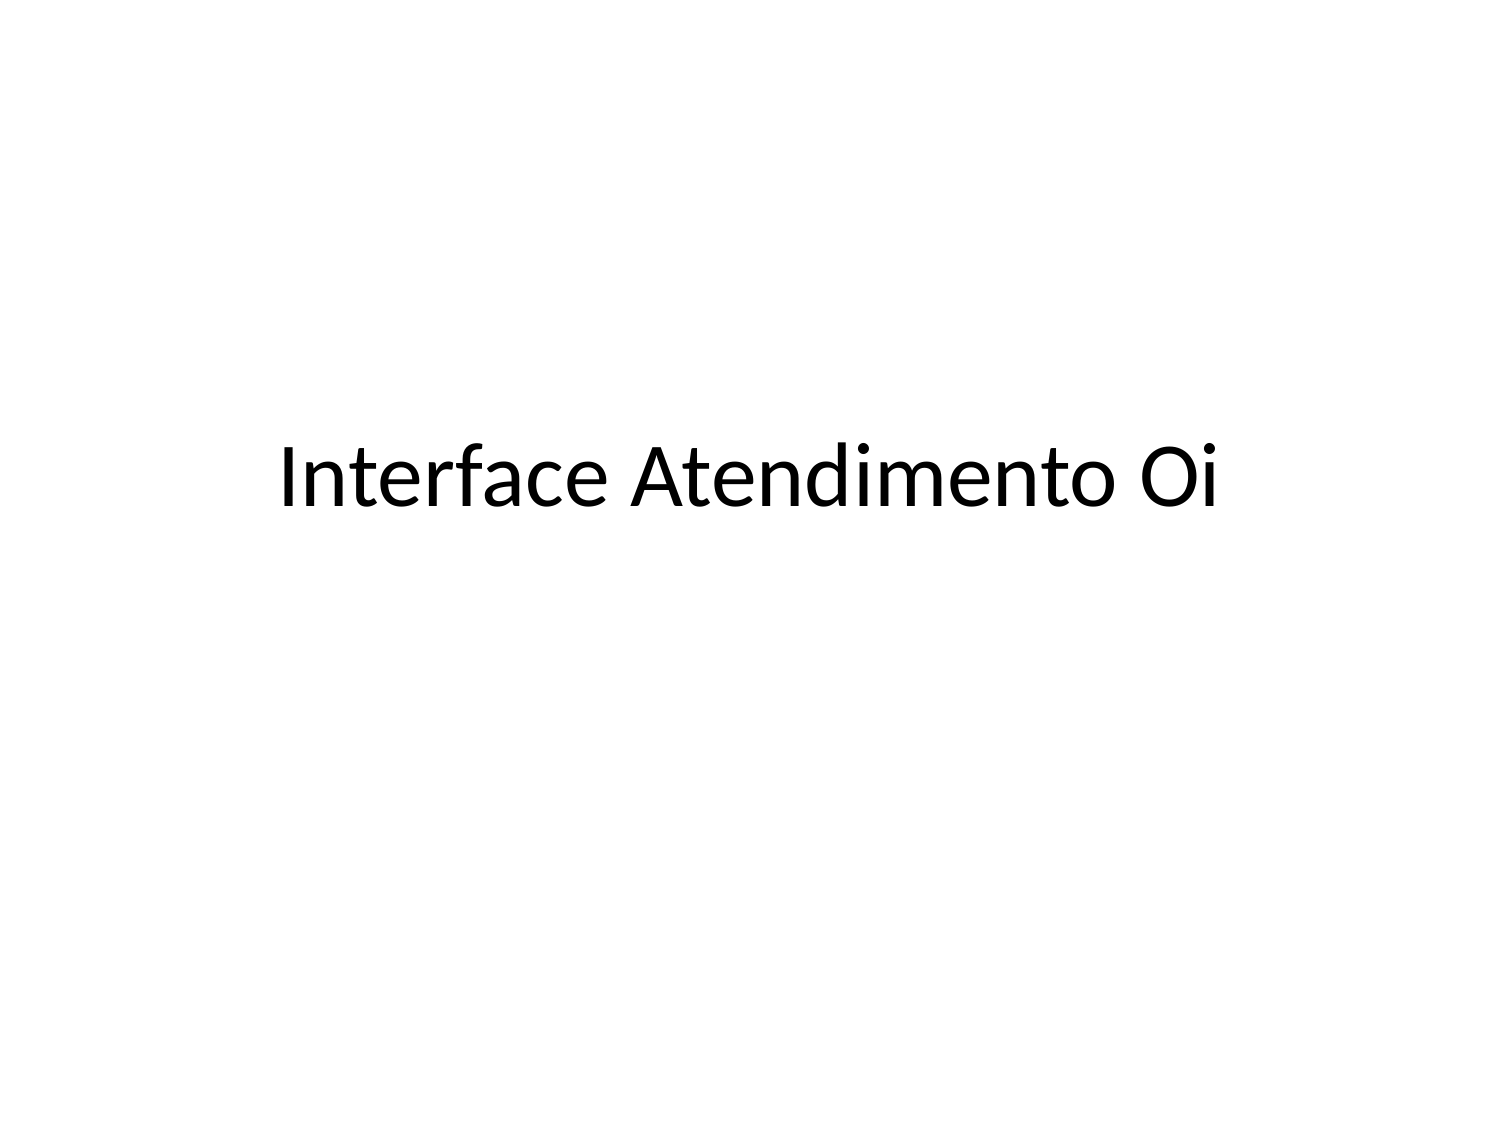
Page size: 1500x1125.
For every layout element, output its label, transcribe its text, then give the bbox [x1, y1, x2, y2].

title Interface Atendimento Oi [112, 349, 1388, 591]
